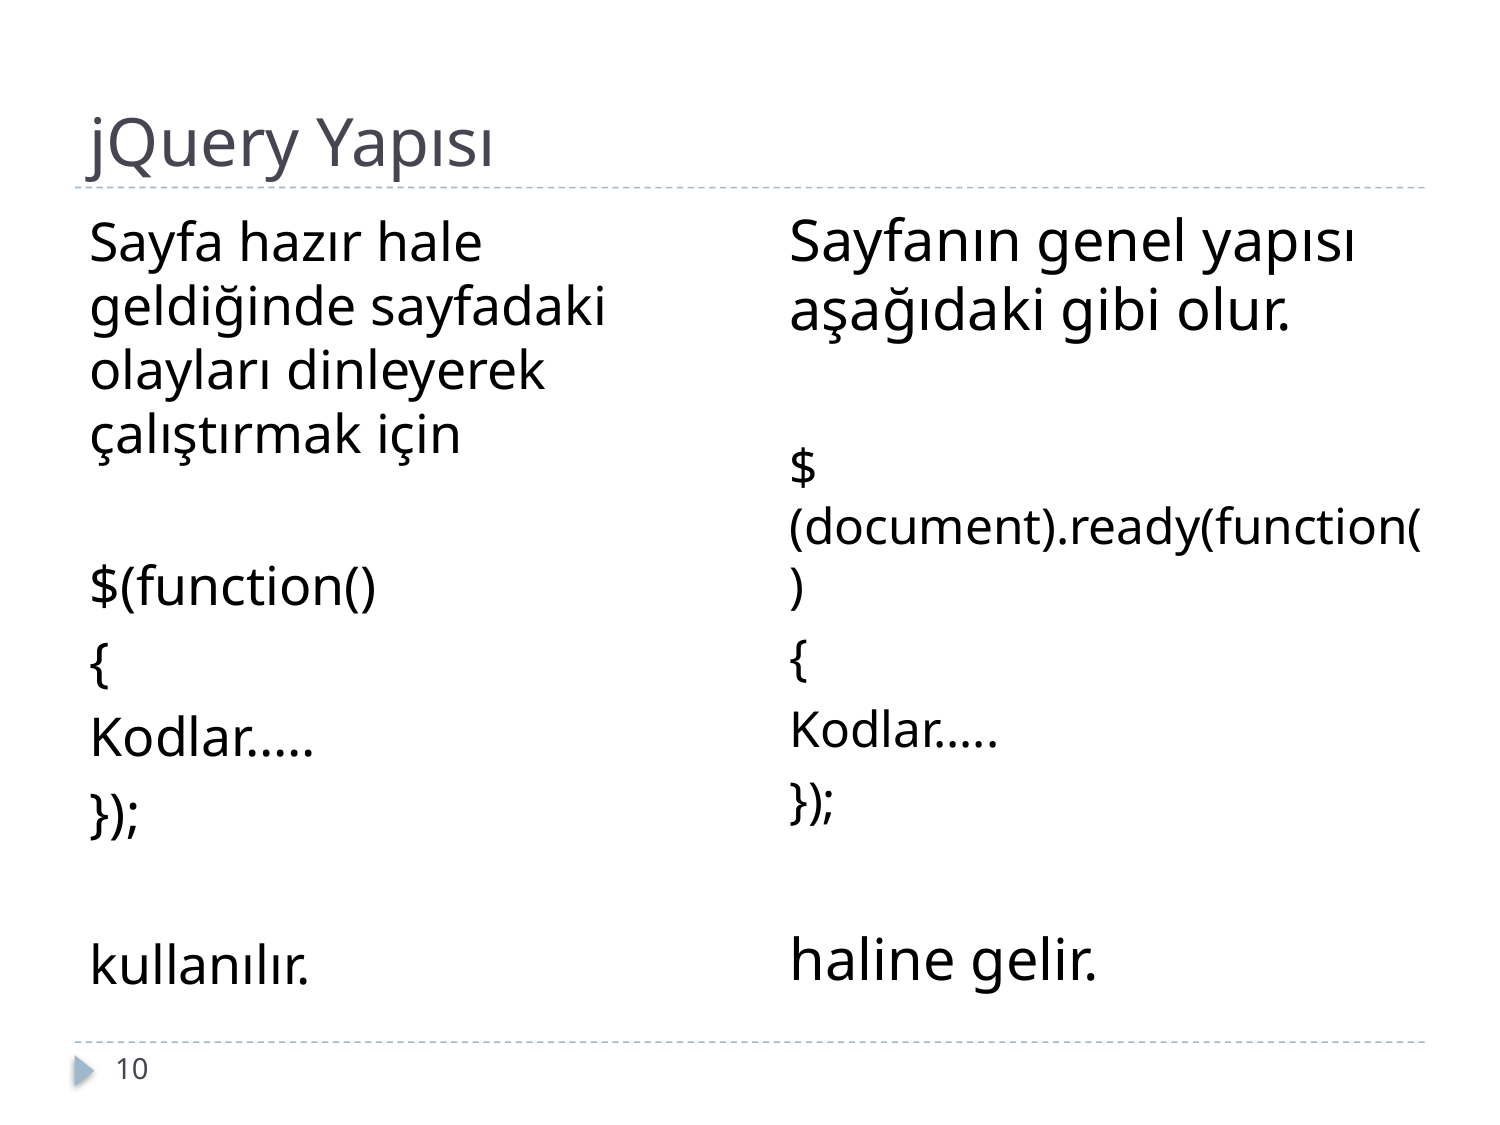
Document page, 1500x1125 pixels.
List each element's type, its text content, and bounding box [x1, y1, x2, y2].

text_box Sayfanın genel yapısı aşağıdaki gibi olur. $(document).ready(function() { Kodlar….. }); haline gelir. [774, 196, 1450, 1007]
slide_number 10 [100, 1042, 426, 1103]
title jQuery Yapısı [75, 24, 1425, 188]
list Sayfa hazır hale geldiğinde sayfadaki olayları dinleyerek çalıştırmak için $(function() { Kodlar….. }); kullanılır. [75, 200, 750, 1010]
